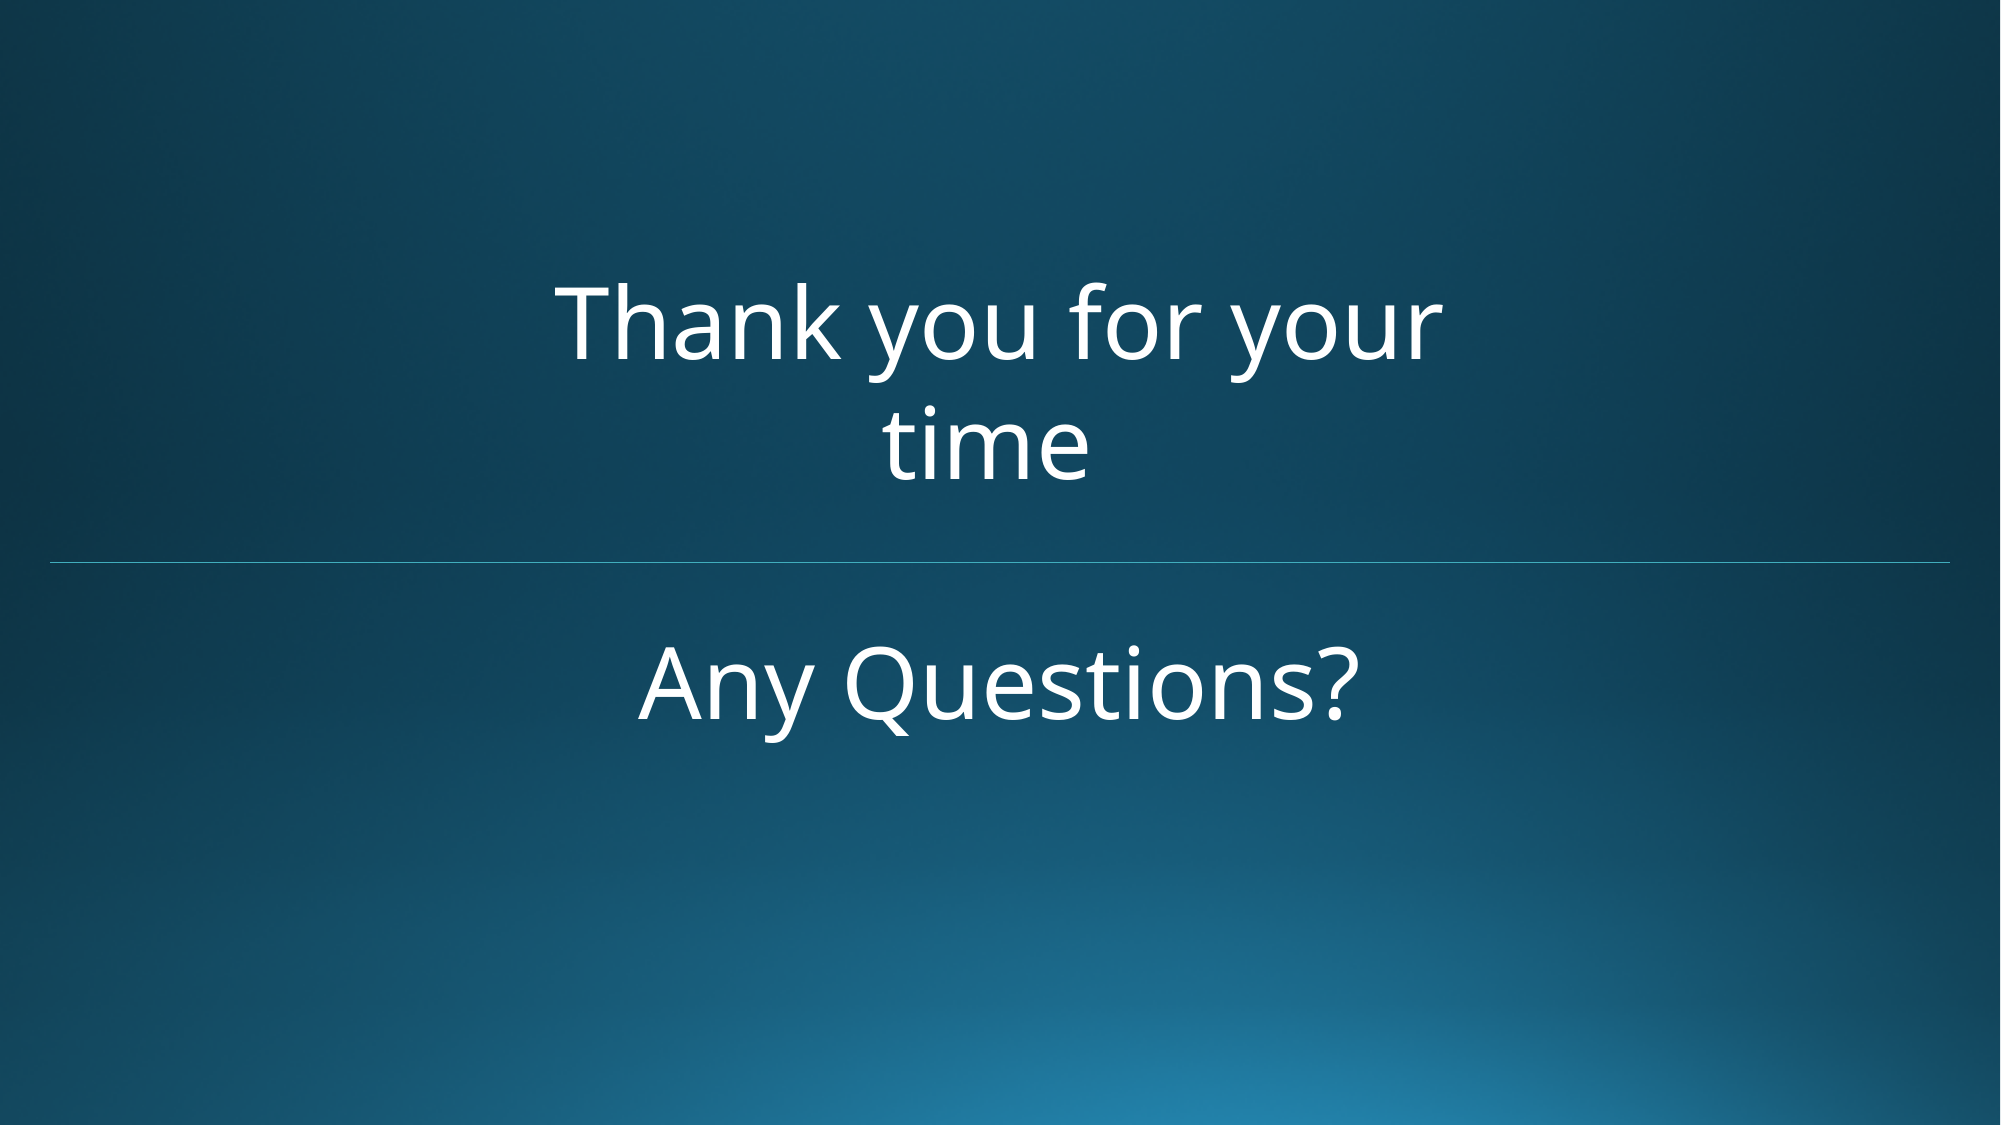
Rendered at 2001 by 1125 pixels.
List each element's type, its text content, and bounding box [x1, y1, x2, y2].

picture [0, 0, 2001, 1125]
text_box Thank you for your time Any Questions? [500, 251, 1500, 562]
text_box Thank you for your time Any Questions? [500, 563, 1500, 867]
